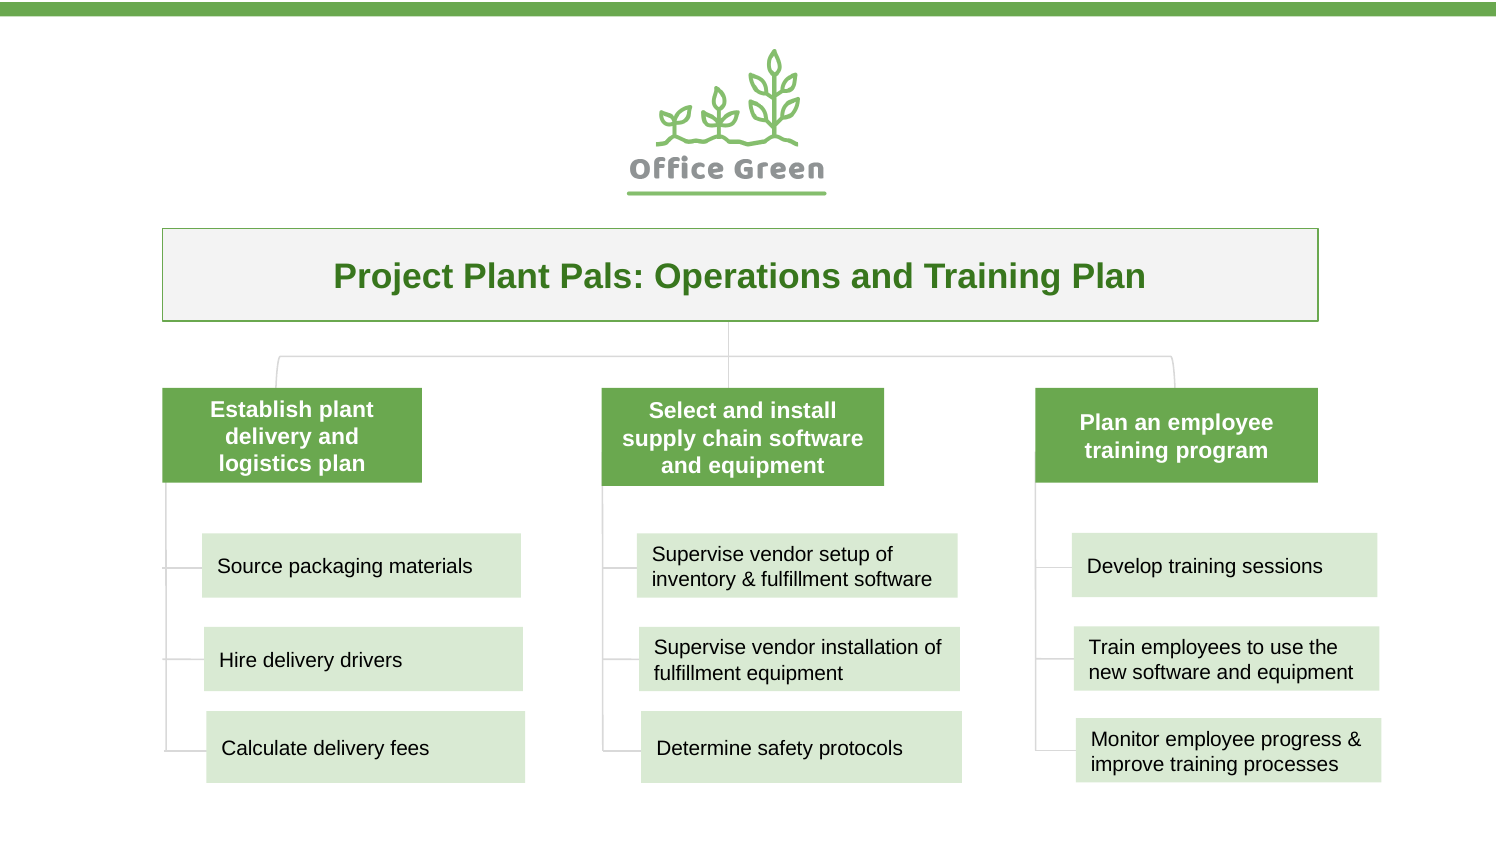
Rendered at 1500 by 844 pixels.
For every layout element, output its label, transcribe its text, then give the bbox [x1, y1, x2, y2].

text_box Train employees to use the new software and equipment [1073, 626, 1380, 691]
text_box [733, 356, 1175, 414]
text_box Develop training sessions [1071, 532, 1378, 598]
text_box Supervise vendor installation of fulfillment equipment [639, 626, 960, 692]
text_box Supervise vendor setup of inventory & fulfillment software [636, 533, 958, 598]
text_box Project Plant Pals: Operations and Training Plan [162, 228, 1318, 321]
text_box Source packaging materials [202, 533, 521, 598]
text_box Hire delivery drivers [204, 626, 523, 692]
text_box [0, 2, 1496, 17]
text_box [275, 356, 724, 414]
text_box Plan an employee training program [1035, 387, 1318, 483]
picture [610, 34, 841, 211]
text_box Calculate delivery fees [206, 711, 526, 783]
text_box Monitor employee progress & improve training processes [1075, 718, 1382, 783]
text_box Select and install supply chain software and equipment [601, 387, 885, 486]
text_box Determine safety protocols [641, 711, 962, 783]
text_box Establish plant delivery and logistics plan [162, 387, 422, 483]
